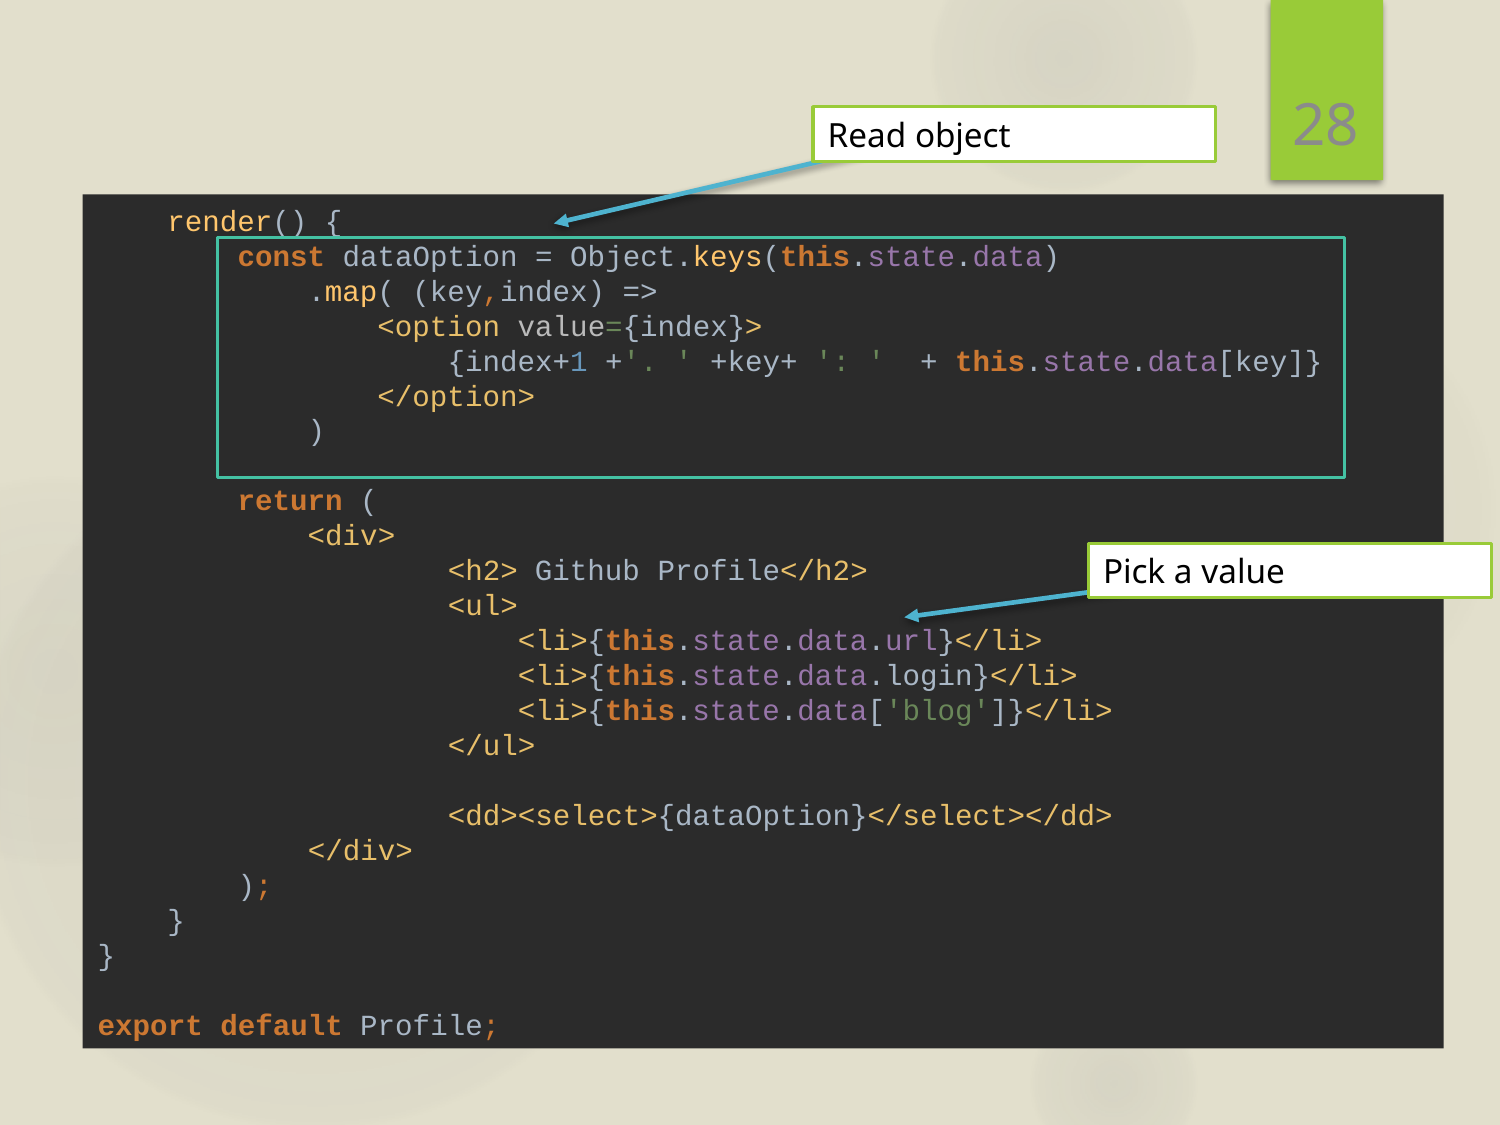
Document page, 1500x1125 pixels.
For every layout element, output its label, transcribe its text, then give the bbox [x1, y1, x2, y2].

text_box [216, 236, 1346, 479]
slide_number 28 [1273, 48, 1378, 175]
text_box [553, 144, 891, 224]
text_box render() { const dataOption = Object.keys(this.state.data) .map( (key,index) => <option value={index}> {index+1 +'. ' +key+ ': ' + this.state.data[key]} </option> ) return ( <div> <h2> Github Profile</h2> <ul> <li>{this.state.data.url}</li> <li>{this.state.data.login}</li> <li>{this.state.data['blog']}</li> </ul> <dd><select>{dataOption}</select></dd> </div> ); } } export default Profile; [82, 194, 1444, 1049]
text_box Pick a value [1087, 542, 1493, 599]
text_box Read object [811, 105, 1217, 163]
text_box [904, 581, 1166, 618]
